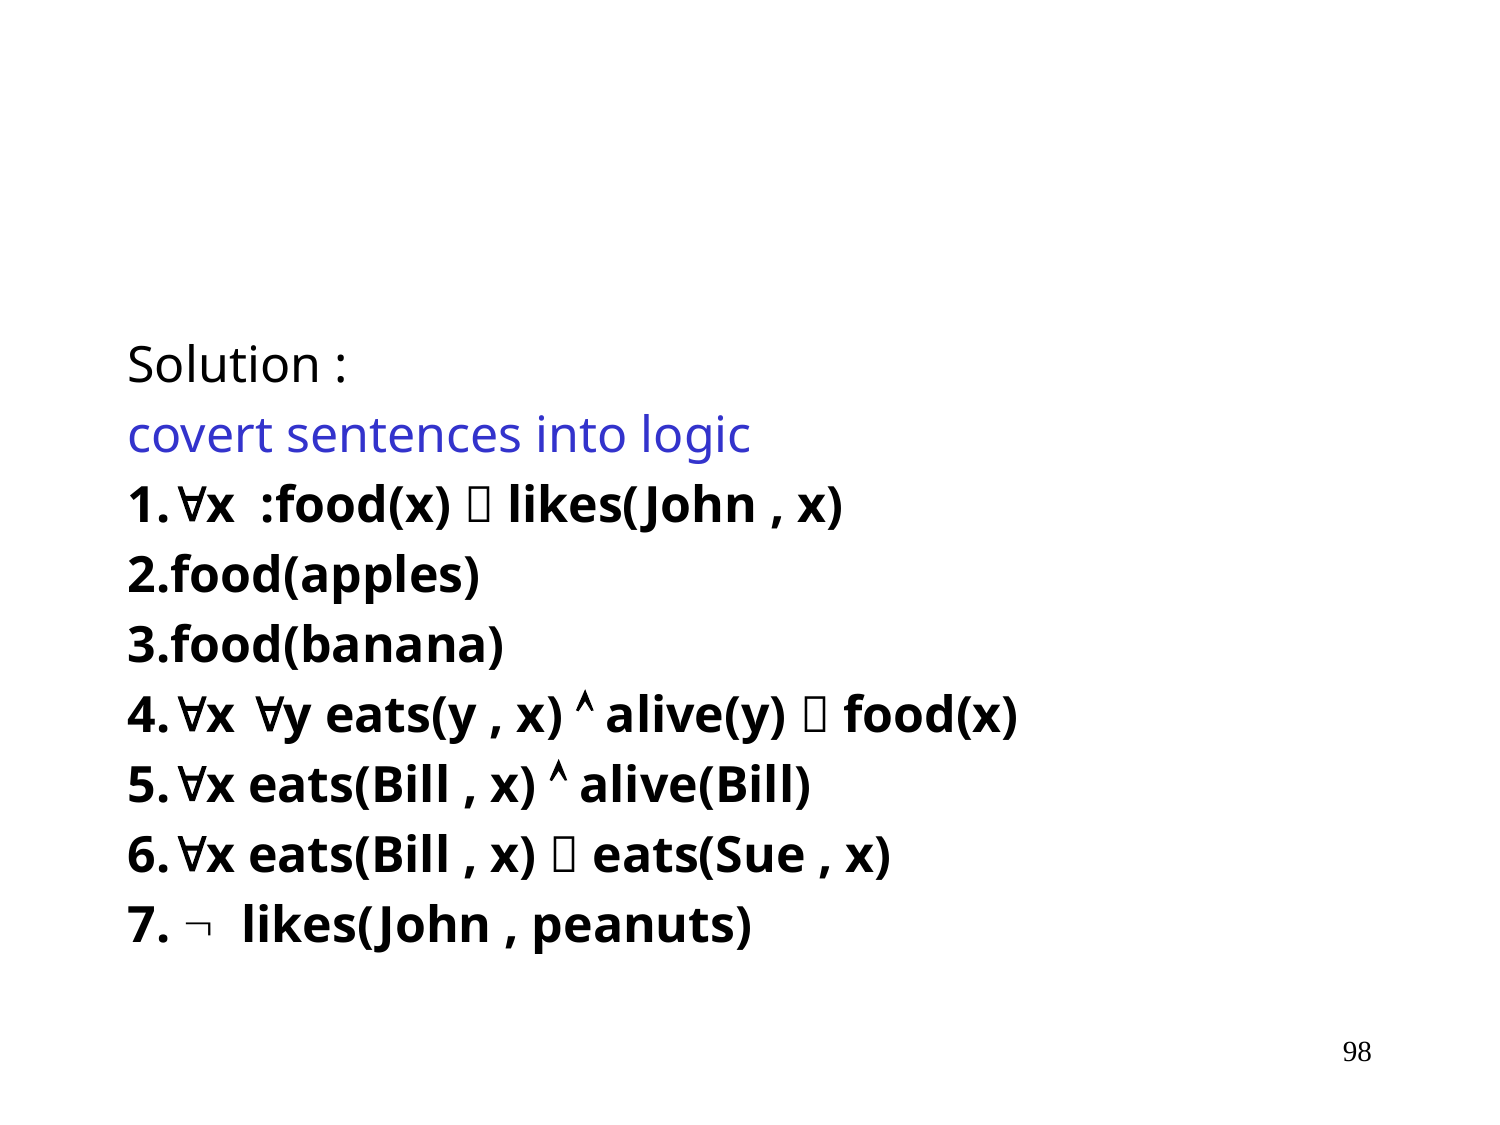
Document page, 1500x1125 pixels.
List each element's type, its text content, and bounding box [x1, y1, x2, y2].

list Solution : covert sentences into logic 1.x :food(x)  likes(John , x) 2.food(apples) 3.food(banana) 4.x y eats(y , x)  alive(y)  food(x) 5.x eats(Bill , x)  alive(Bill) 6.x eats(Bill , x)  eats(Sue , x) 7.  likes(John , peanuts) [112, 324, 1388, 1026]
slide_number 98 [1074, 1024, 1388, 1101]
